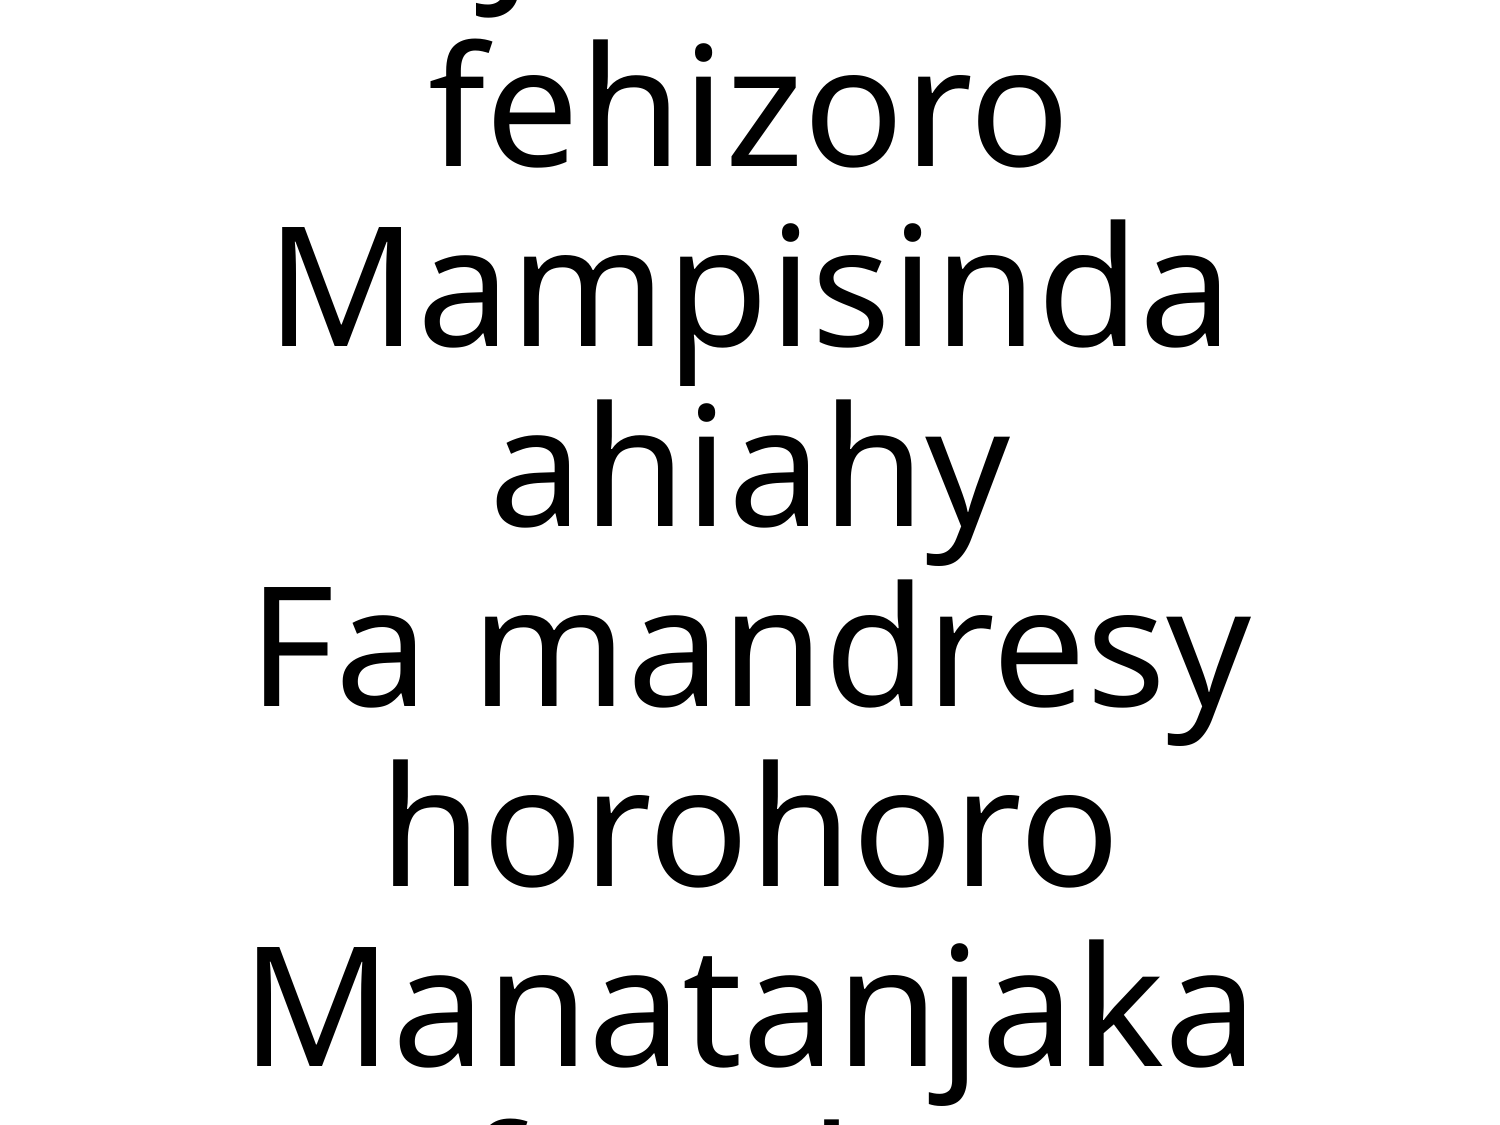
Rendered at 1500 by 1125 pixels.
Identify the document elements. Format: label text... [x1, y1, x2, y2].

title 2. Jeso vato fehizoro Mampisinda ahiahy Fa mandresy horohoro Manatanjaka fanahy. [0, 453, 1500, 672]
